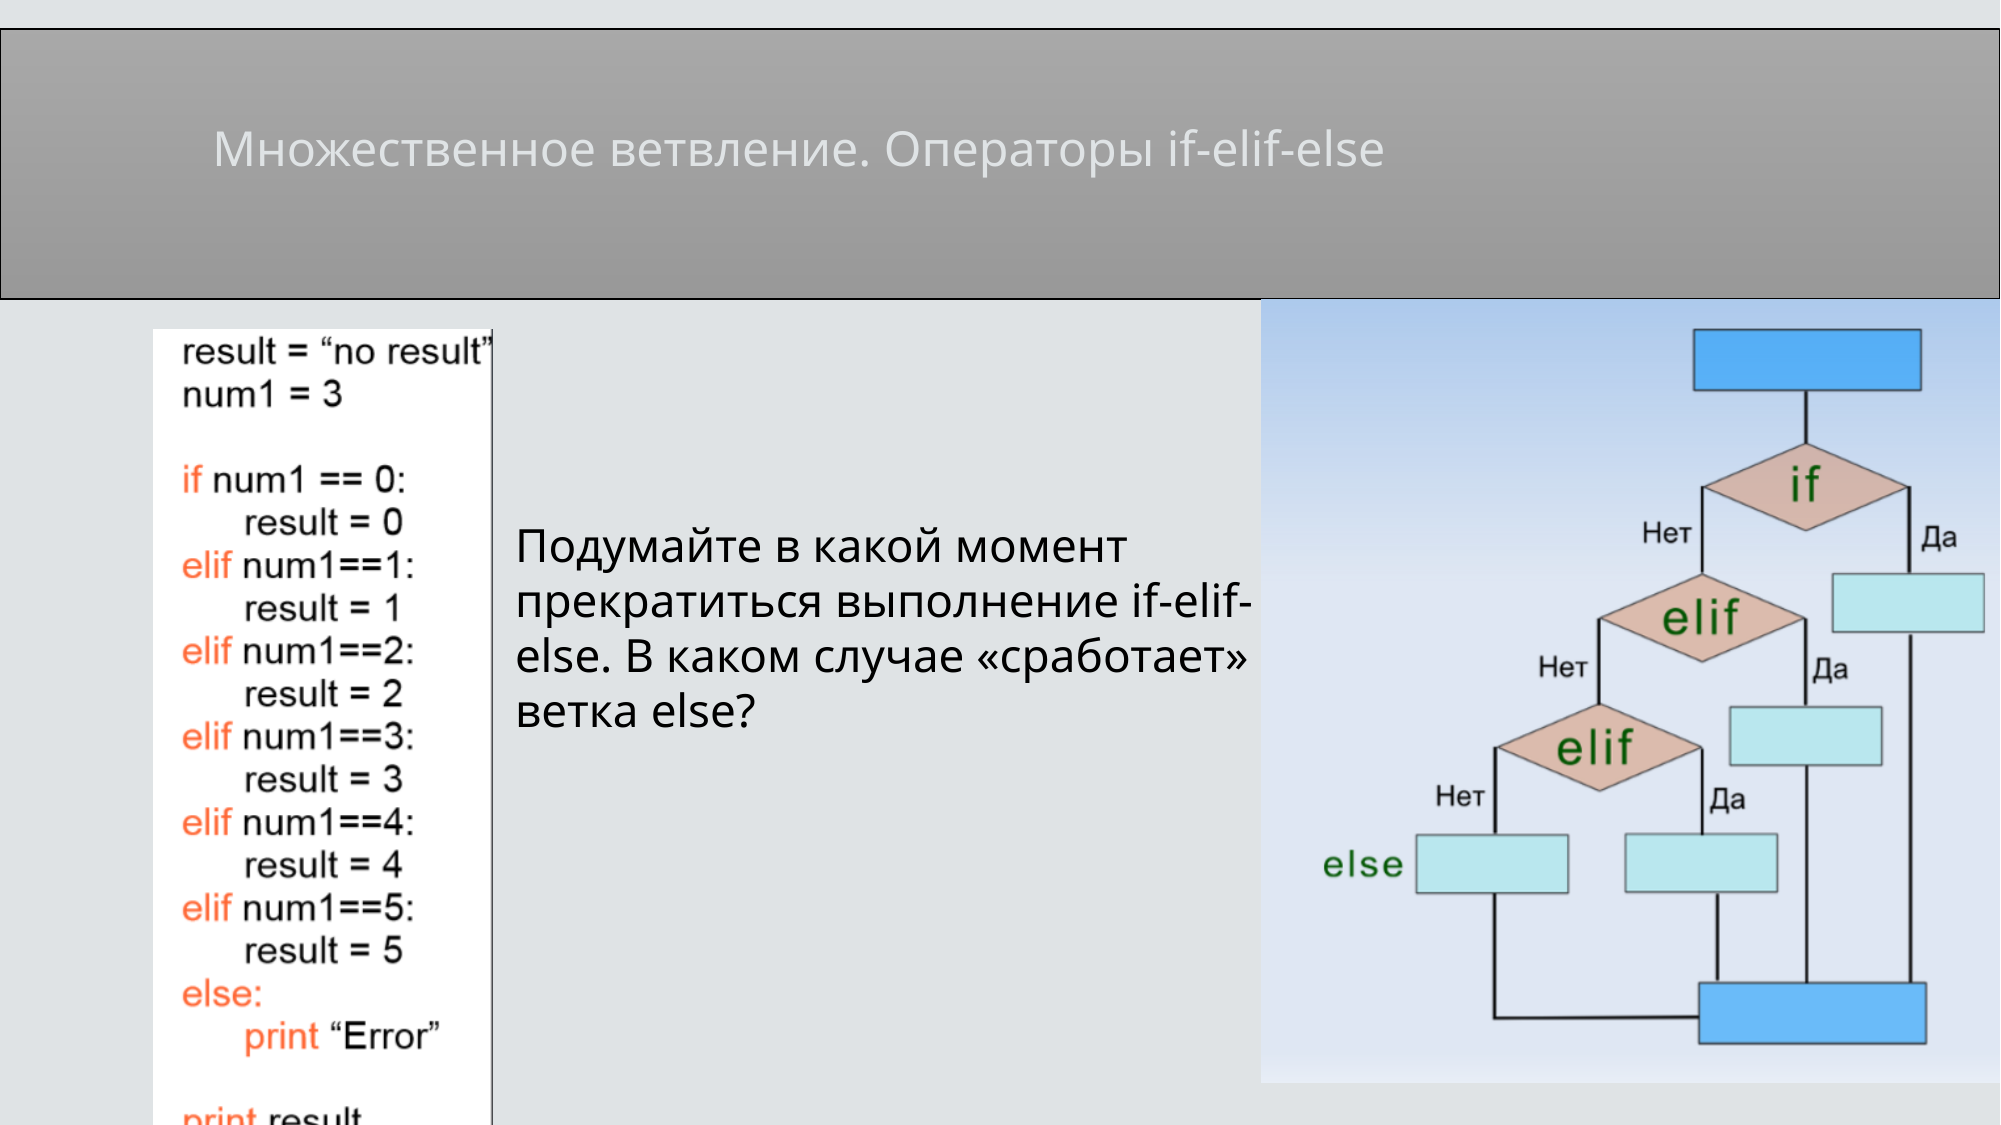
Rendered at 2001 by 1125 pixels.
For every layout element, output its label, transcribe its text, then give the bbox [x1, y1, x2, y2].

picture [152, 329, 493, 1125]
text_box Подумайте в какой момент прекратиться выполнение if-elif-else. В каком случае «сработает» ветка else? [500, 509, 1256, 745]
title Множественное ветвление. Операторы if-elif-else [197, 46, 1803, 295]
picture [1261, 299, 2000, 1083]
